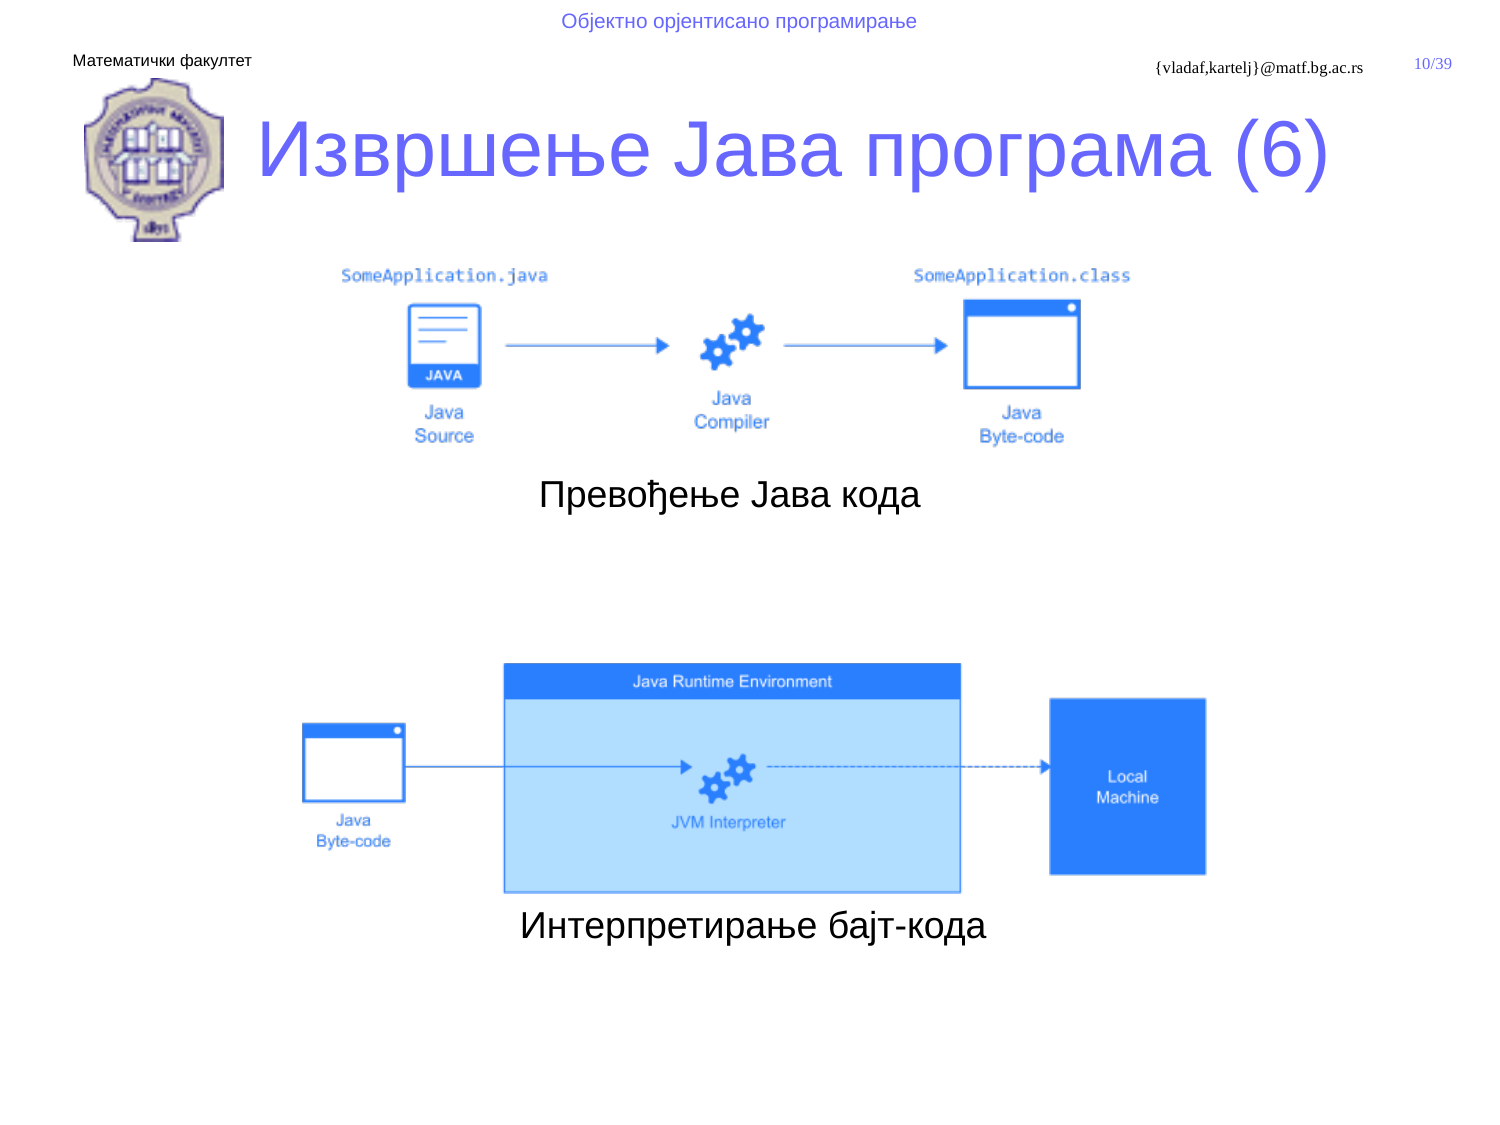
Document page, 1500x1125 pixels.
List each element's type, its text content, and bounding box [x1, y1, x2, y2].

picture [340, 266, 1131, 449]
text_box Превођење Јава кода [524, 462, 936, 523]
picture [84, 78, 224, 242]
text_box Извршење Јава програма (6) [242, 90, 1425, 233]
text_box Интерпретирање бајт-кода [505, 902, 1002, 953]
picture [300, 662, 1207, 894]
